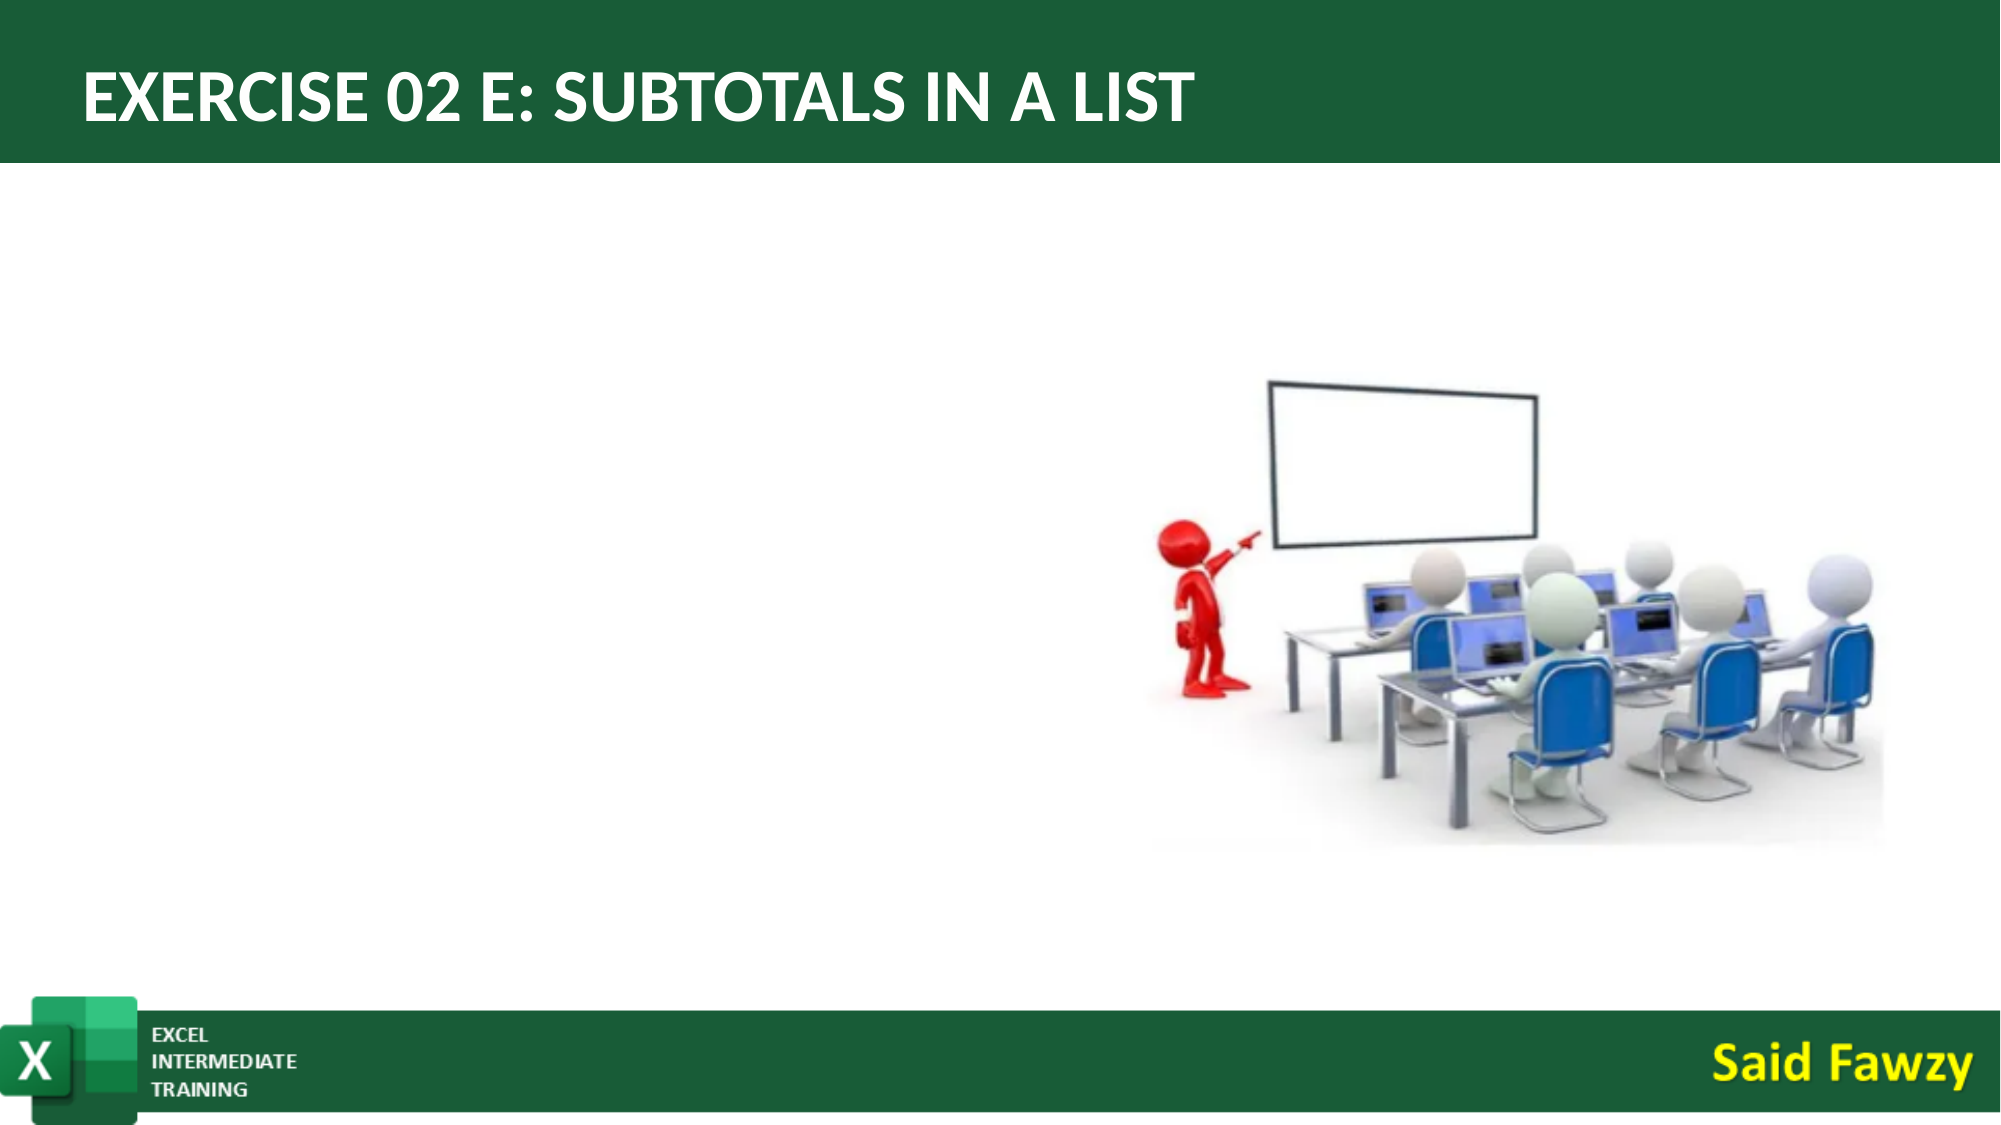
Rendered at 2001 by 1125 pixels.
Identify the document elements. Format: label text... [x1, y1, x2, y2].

picture [0, 0, 2001, 1125]
text_box EXERCISE 02 E: SUBTOTALS IN A LIST [0, 0, 2000, 164]
